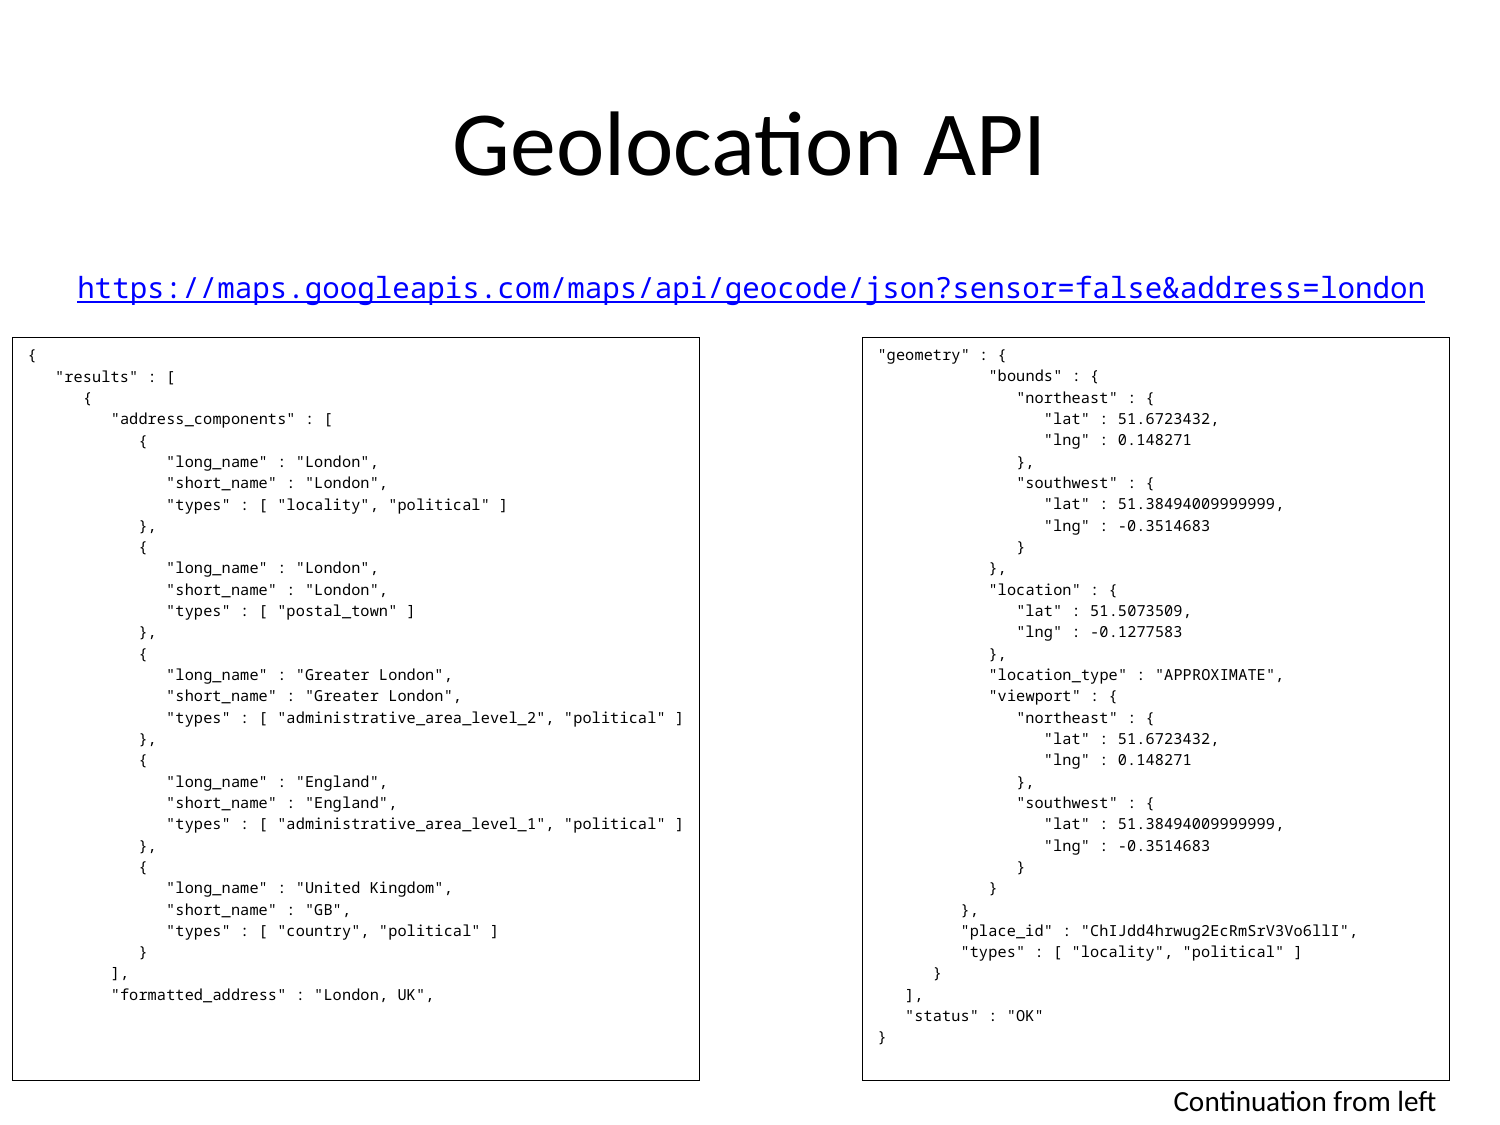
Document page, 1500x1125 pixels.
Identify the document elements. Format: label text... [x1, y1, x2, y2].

list { "results" : [ { "address_components" : [ { "long_name" : "London", "short_name" : "London", "types" : [ "locality", "political" ] }, { "long_name" : "London", "short_name" : "London", "types" : [ "postal_town" ] }, { "long_name" : "Greater London", "short_name" : "Greater London", "types" : [ "administrative_area_level_2", "political" ] }, { "long_name" : "England", "short_name" : "England", "types" : [ "administrative_area_level_1", "political" ] }, { "long_name" : "United Kingdom", "short_name" : "GB", "types" : [ "country", "political" ] } ], "formatted_address" : "London, UK", [12, 337, 700, 1081]
text_box "geometry" : { "bounds" : { "northeast" : { "lat" : 51.6723432, "lng" : 0.148271 }, "southwest" : { "lat" : 51.38494009999999, "lng" : -0.3514683 } }, "location" : { "lat" : 51.5073509, "lng" : -0.1277583 }, "location_type" : "APPROXIMATE", "viewport" : { "northeast" : { "lat" : 51.6723432, "lng" : 0.148271 }, "southwest" : { "lat" : 51.38494009999999, "lng" : -0.3514683 } } }, "place_id" : "ChIJdd4hrwug2EcRmSrV3Vo6llI", "types" : [ "locality", "political" ] } ], "status" : "OK" } [862, 337, 1450, 1081]
text_box https://maps.googleapis.com/maps/api/geocode/json?sensor=false&address=london [62, 262, 1463, 352]
text_box Continuation from left [1158, 1074, 1500, 1125]
title Geolocation API [75, 45, 1425, 233]
